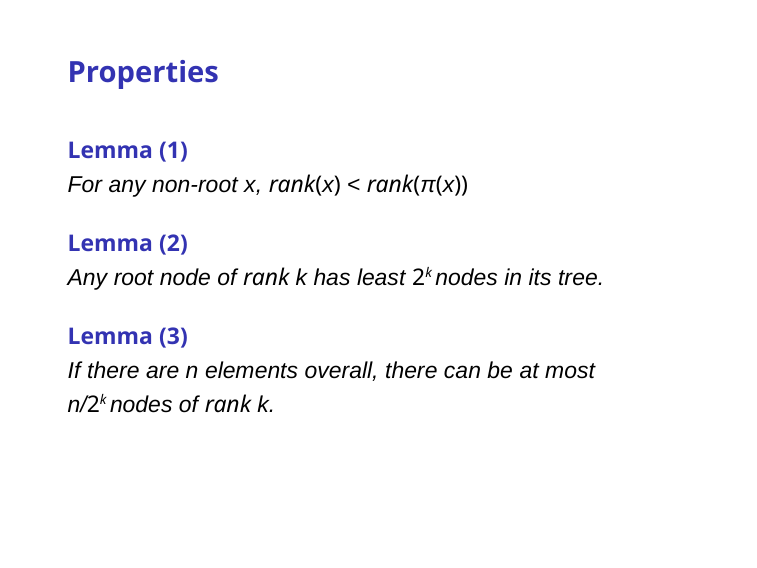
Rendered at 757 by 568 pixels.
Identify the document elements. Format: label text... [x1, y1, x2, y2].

title Properties [65, 58, 241, 133]
text_box Lemma (1) For any non-root x, rank(x) < rank(π(x)) Lemma (2) Any root node of rank k has least 2k nodes in its tree. Lemma (3) If there are n elements overall, there can be at most n/2k nodes of rank k. [65, 133, 712, 418]
